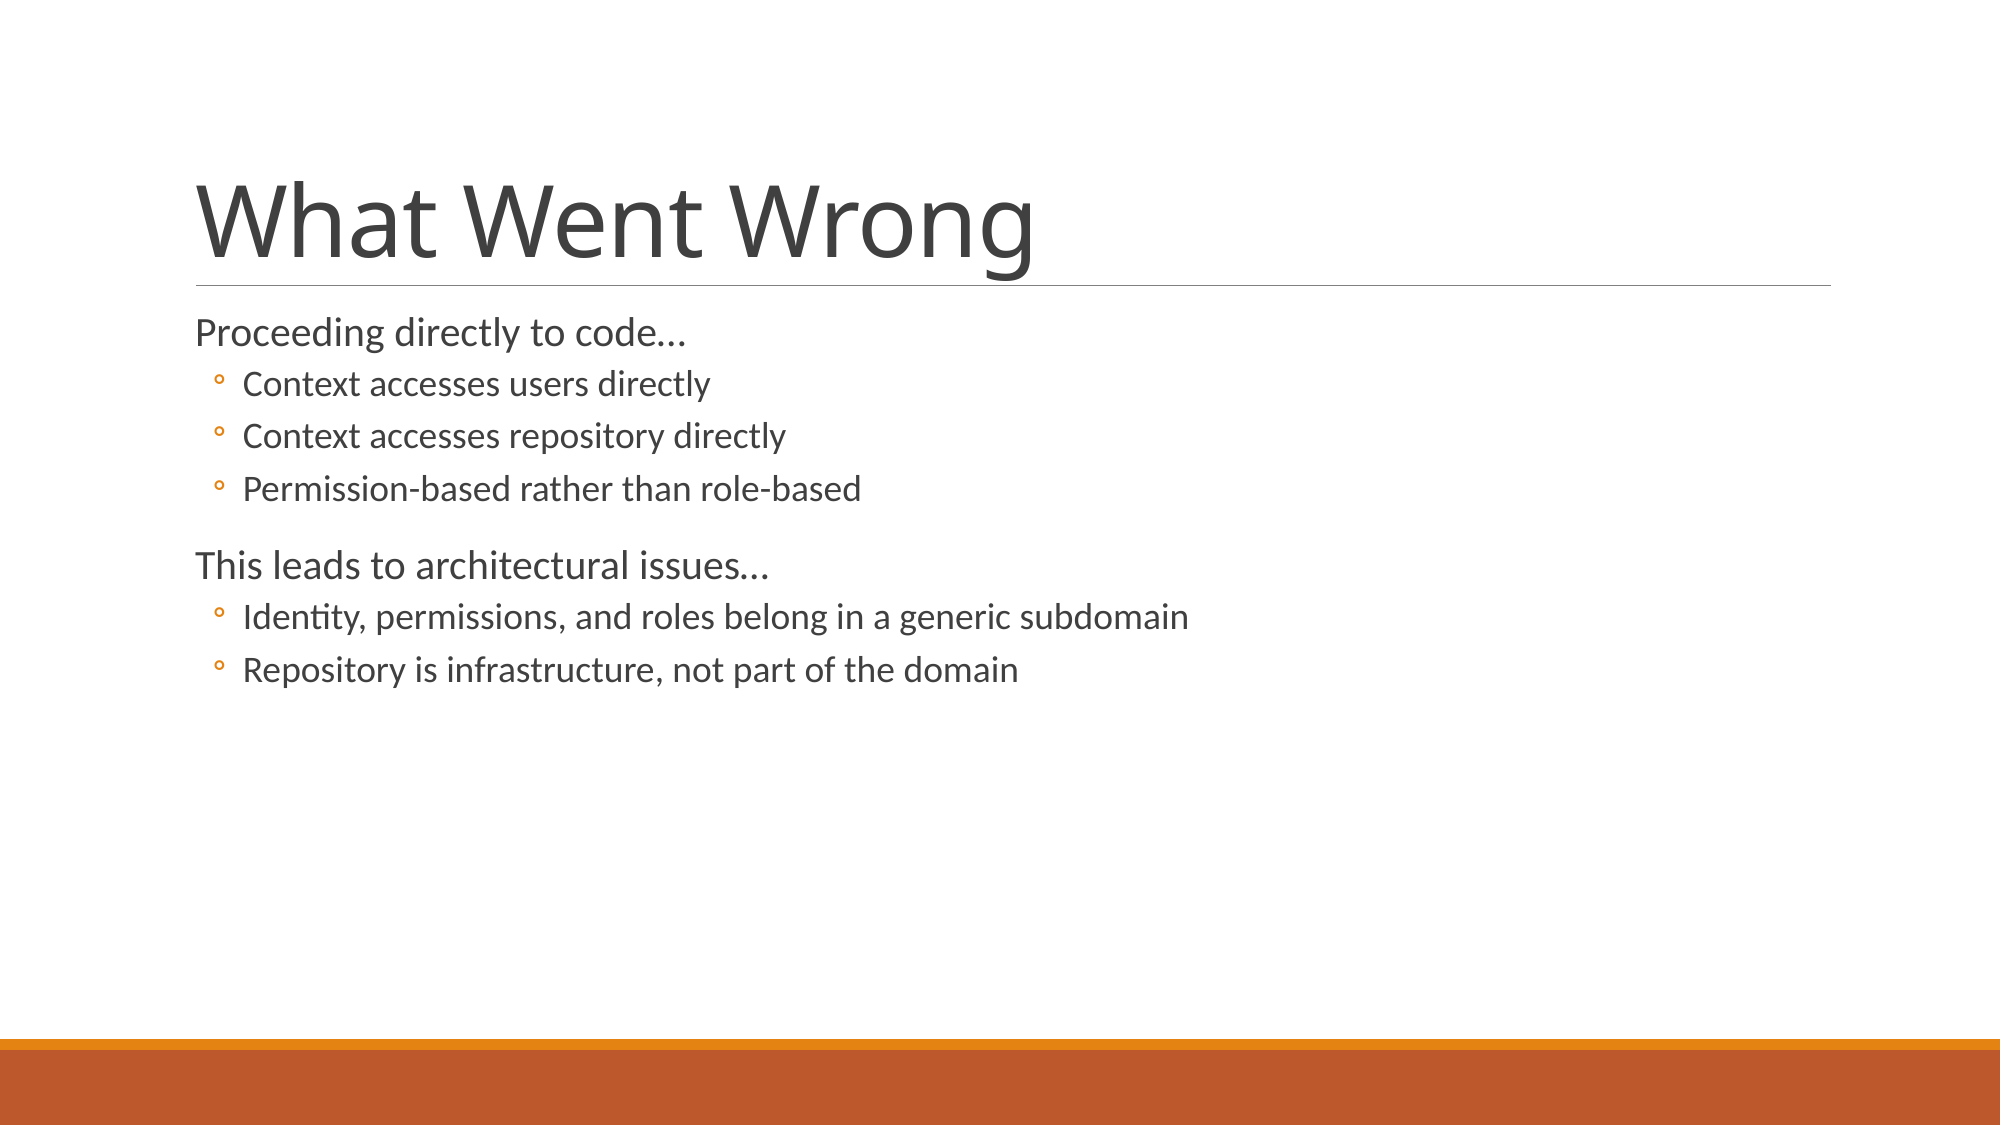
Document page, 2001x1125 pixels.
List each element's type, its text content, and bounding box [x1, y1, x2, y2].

title What Went Wrong [180, 47, 1830, 285]
list Proceeding directly to code… Context accesses users directly Context accesses repository directly Permission-based rather than role-based This leads to architectural issues… Identity, permissions, and roles belong in a generic subdomain Repository is infrastructure, not part of the domain [180, 302, 1830, 963]
